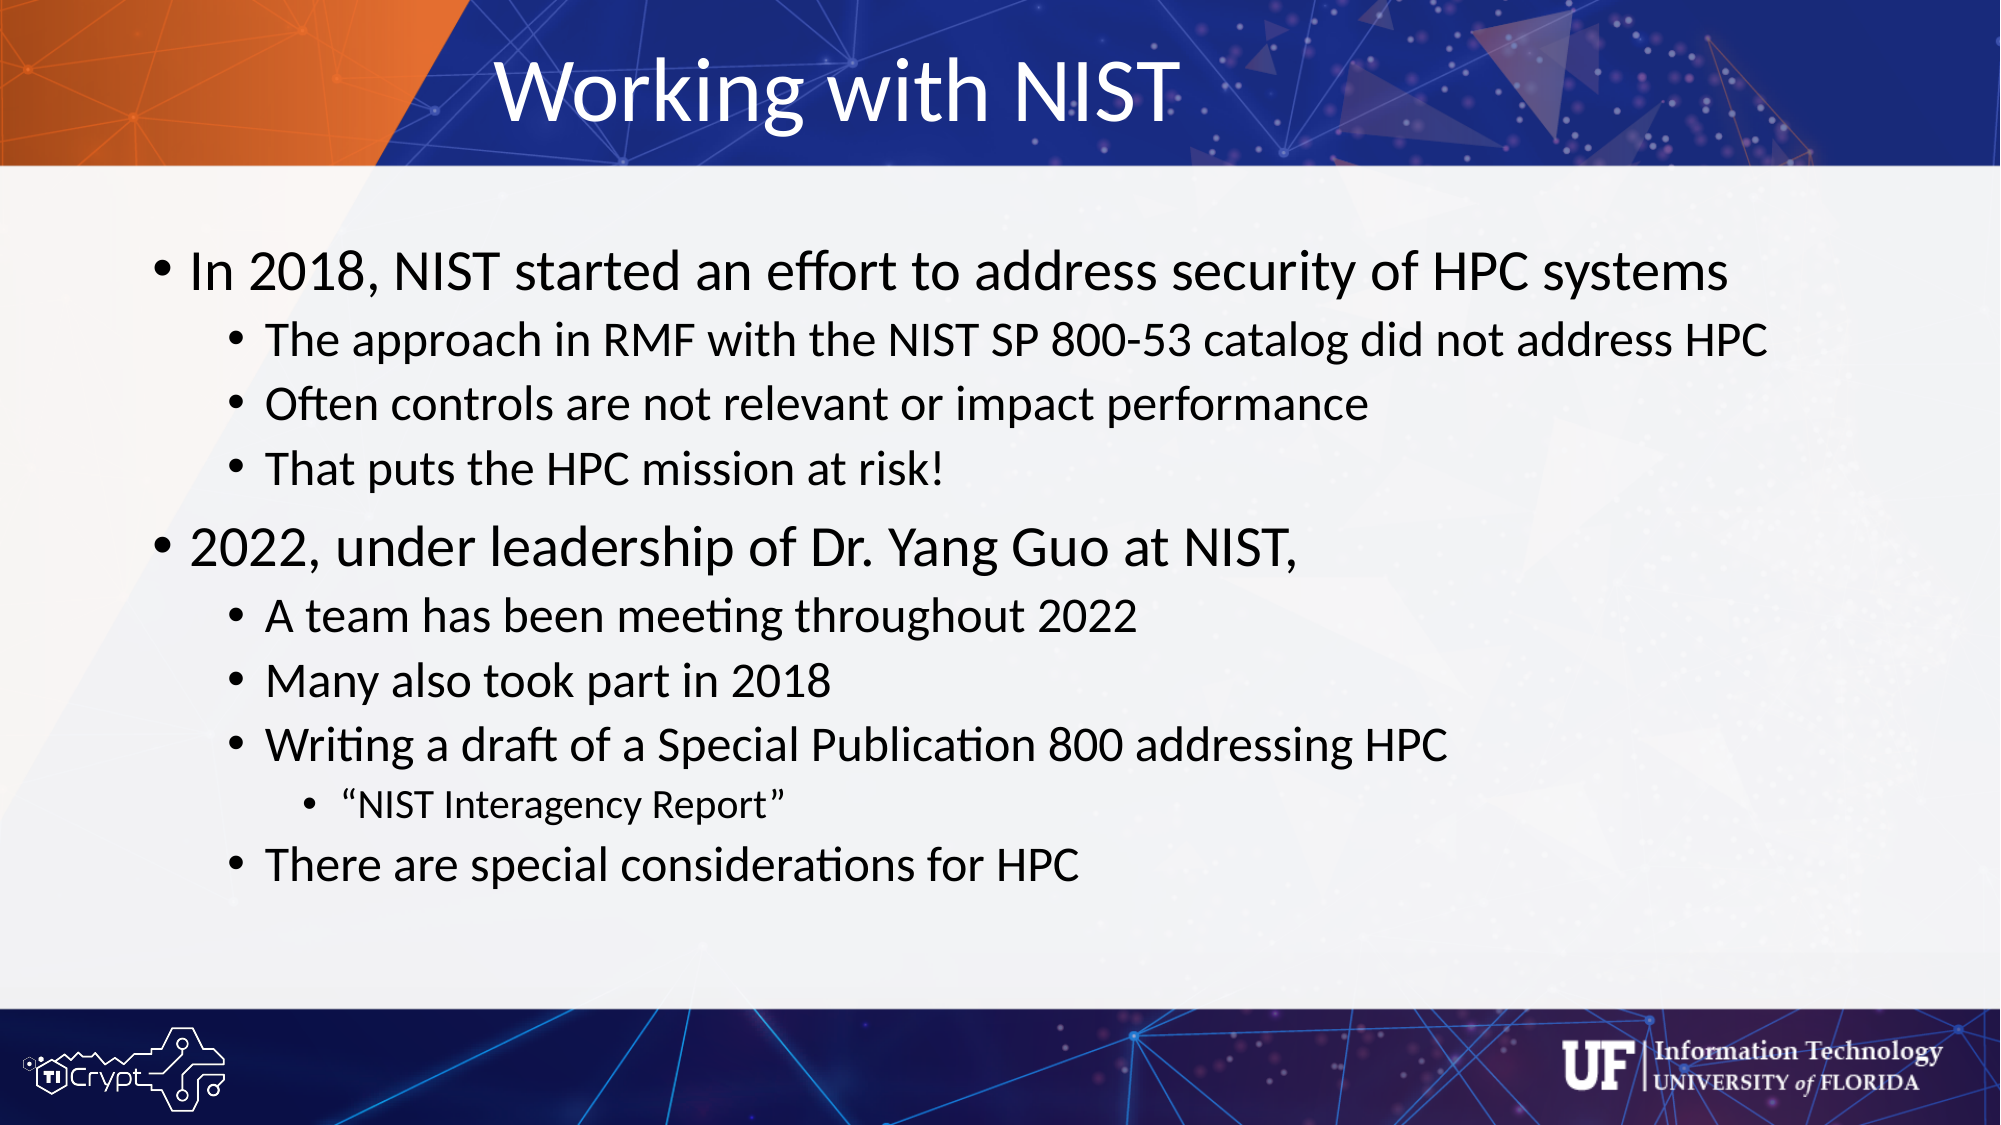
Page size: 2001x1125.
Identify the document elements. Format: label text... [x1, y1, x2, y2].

picture [0, 0, 2000, 1125]
list In 2018, NIST started an effort to address security of HPC systems The approach in RMF with the NIST SP 800-53 catalog did not address HPC Often controls are not relevant or impact performance That puts the HPC mission at risk! 2022, under leadership of Dr. Yang Guo at NIST, A team has been meeting throughout 2022 Many also took part in 2018 Writing a draft of a Special Publication 800 addressing HPC “NIST Interagency Report” There are special considerations for HPC [137, 232, 1863, 1005]
title Working with NIST [478, 0, 1863, 201]
